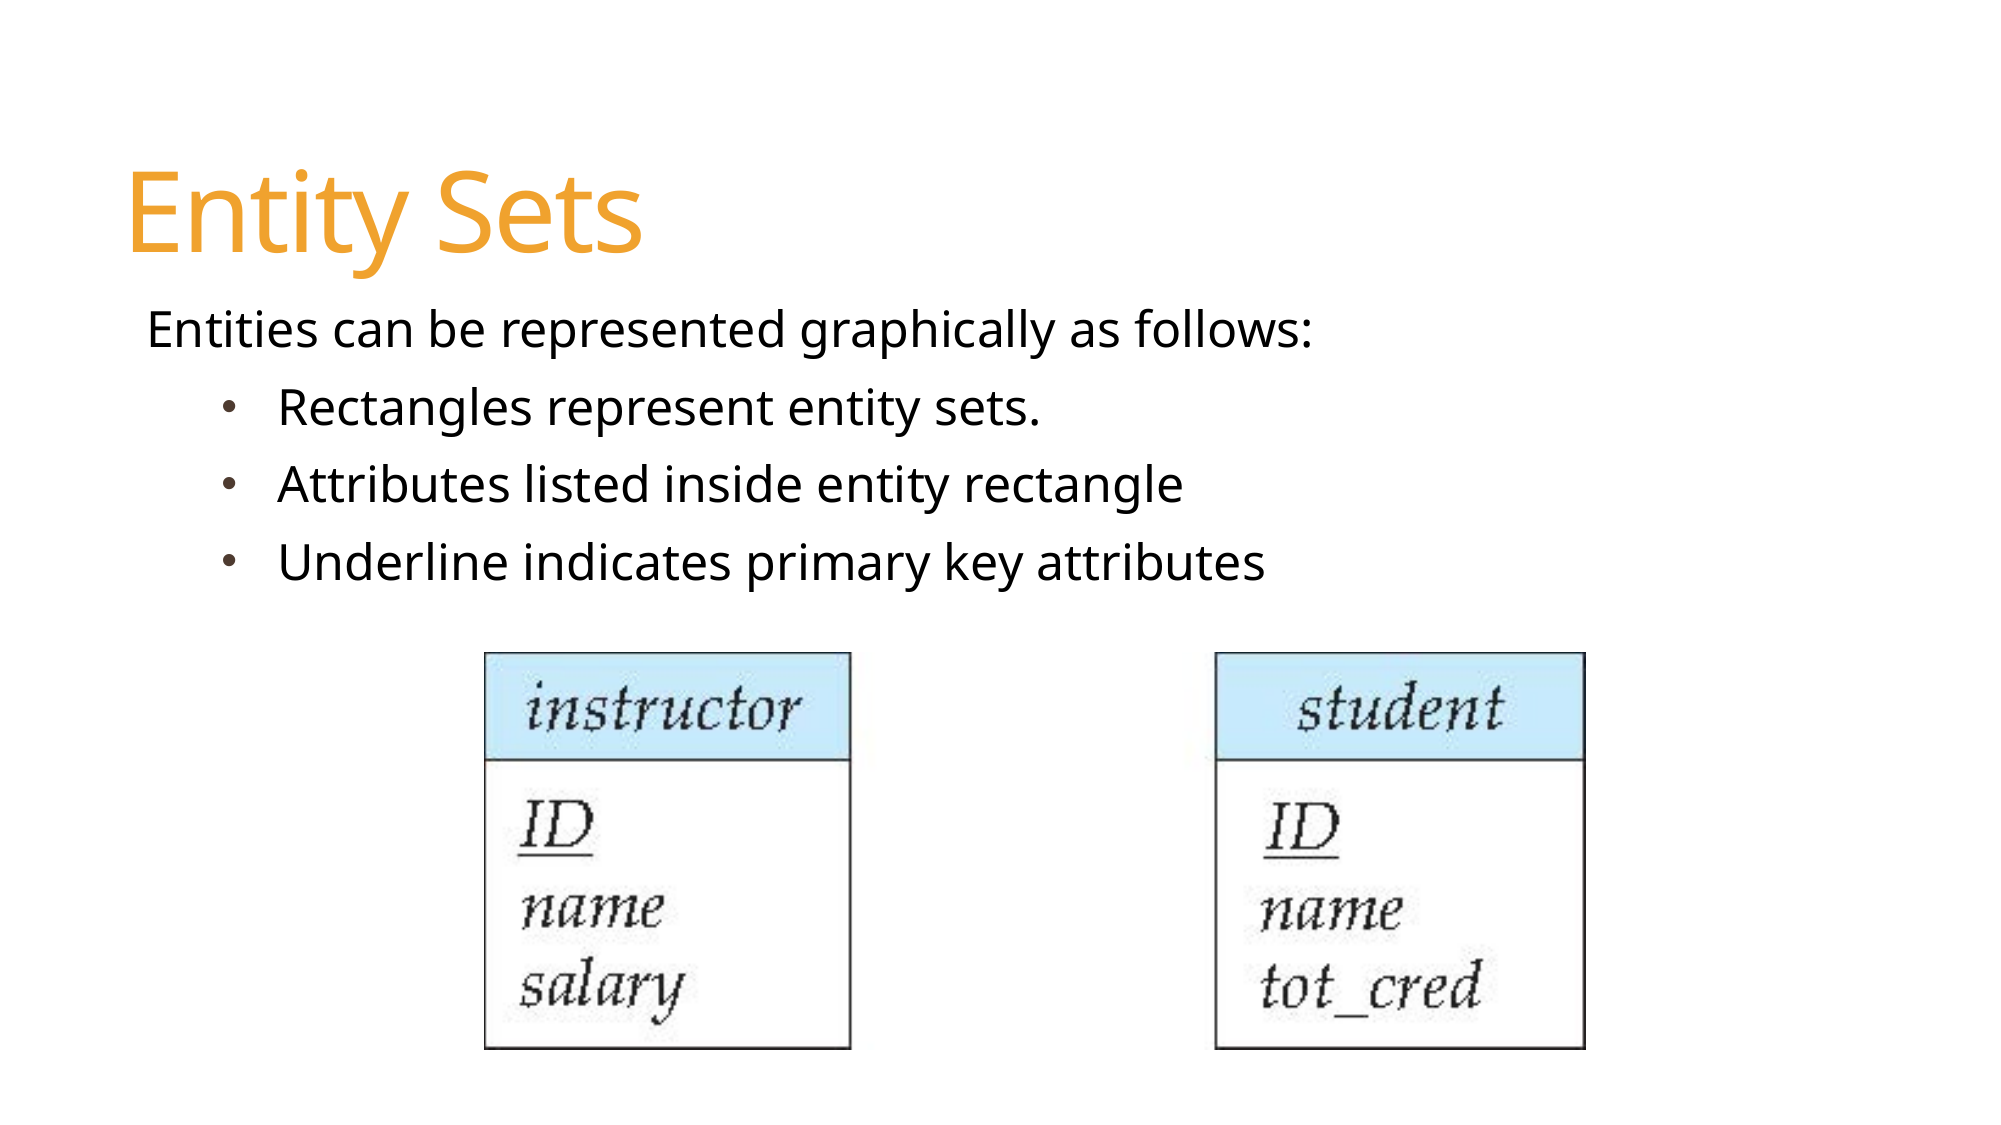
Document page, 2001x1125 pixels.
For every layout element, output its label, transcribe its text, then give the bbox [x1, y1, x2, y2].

title Entity Sets [107, 81, 1875, 354]
text_box Entities can be represented graphically as follows: Rectangles represent entity sets. Attributes listed inside entity rectangle Underline indicates primary key attributes [131, 290, 1732, 671]
picture [484, 652, 1586, 1051]
